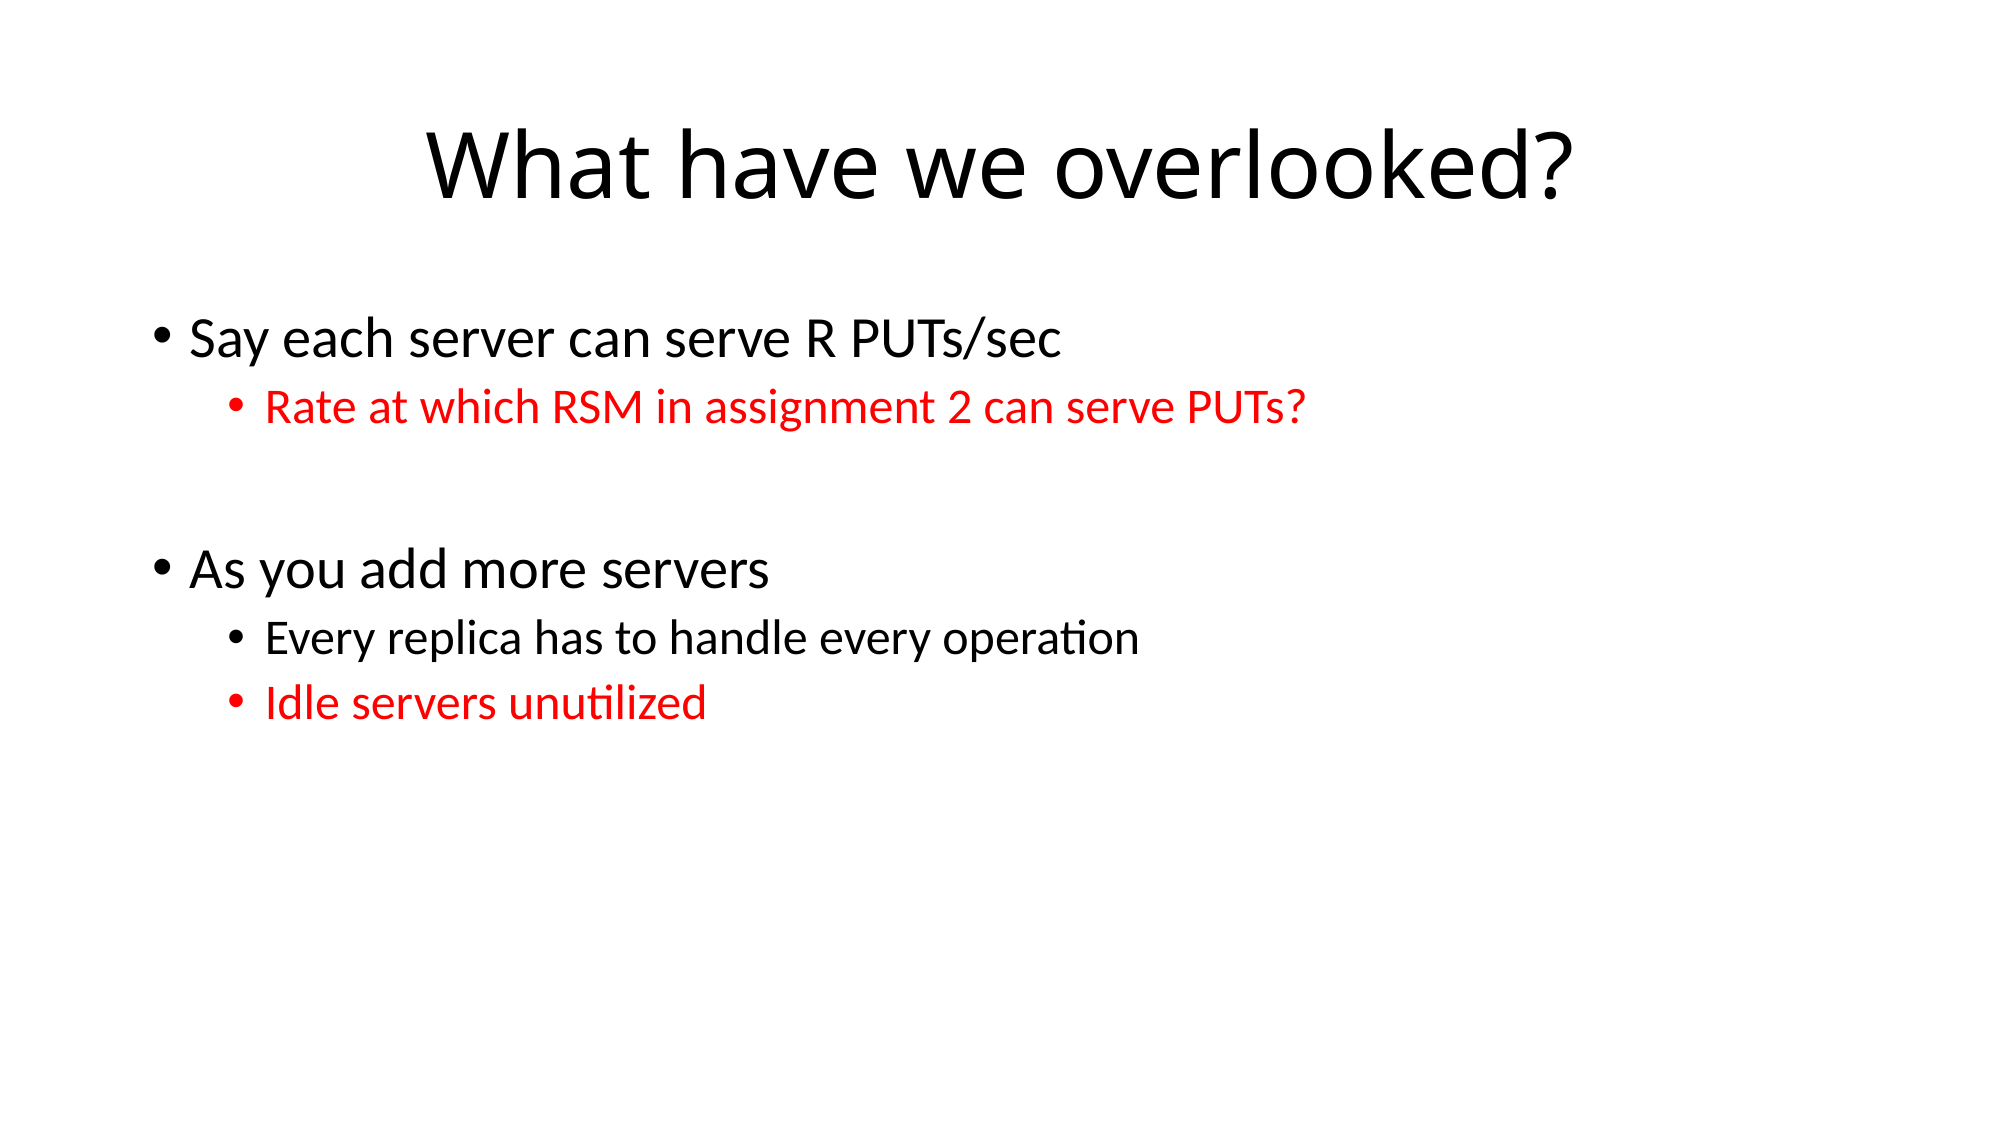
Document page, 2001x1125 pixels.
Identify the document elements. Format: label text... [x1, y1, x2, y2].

list Say each server can serve R PUTs/sec Rate at which RSM in assignment 2 can serve PUTs? As you add more servers Every replica has to handle every operation Idle servers unutilized [137, 299, 1863, 1058]
title What have we overlooked? [137, 59, 1863, 278]
